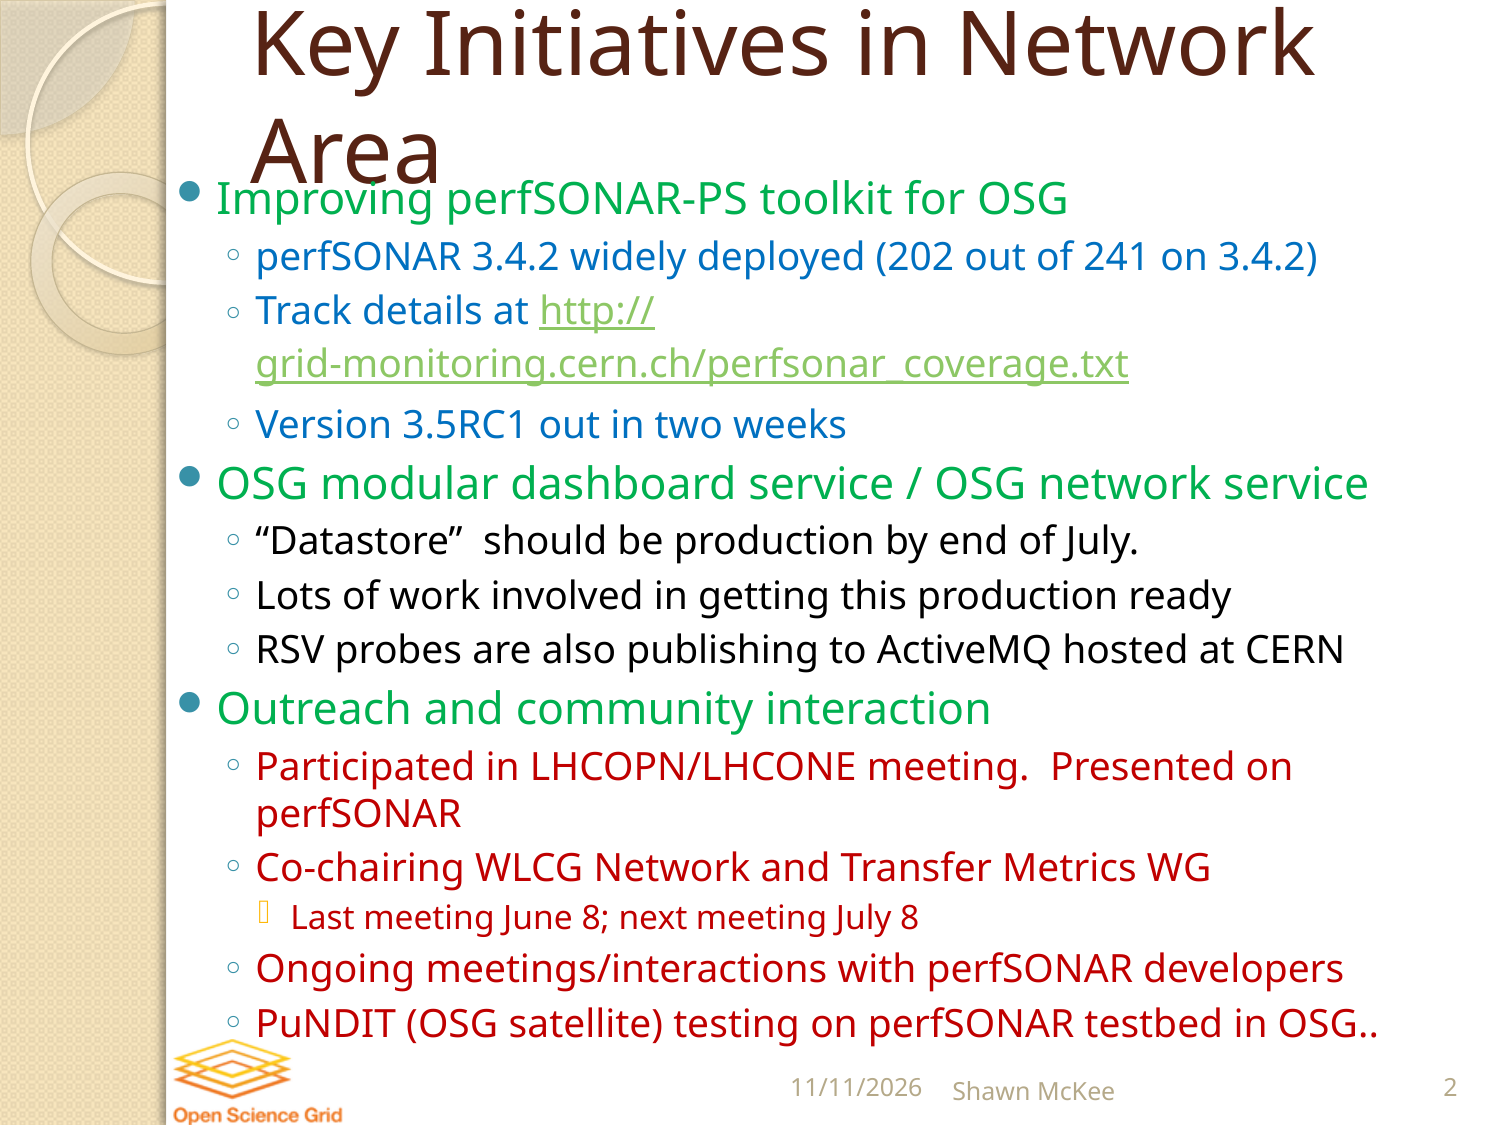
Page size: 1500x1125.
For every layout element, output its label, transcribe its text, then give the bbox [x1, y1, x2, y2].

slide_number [587, 1034, 937, 1113]
footer Shawn McKee [937, 1034, 1413, 1113]
title Key Initiatives in Network Area [235, 0, 1466, 162]
picture [150, 1063, 385, 1125]
slide_number 2 [1413, 1034, 1488, 1113]
list Improving perfSONAR-PS toolkit for OSG perfSONAR 3.4.2 widely deployed (202 out of 241 on 3.4.2) Track details at http://grid-monitoring.cern.ch/perfsonar_coverage.txt Version 3.5RC1 out in two weeks OSG modular dashboard service / OSG network service “Datastore” should be production by end of July. Lots of work involved in getting this production ready RSV probes are also publishing to ActiveMQ hosted at CERN Outreach and community interaction Participated in LHCOPN/LHCONE meeting. Presented on perfSONAR Co-chairing WLCG Network and Transfer Metrics WG Last meeting June 8; next meeting July 8 Ongoing meetings/interactions with perfSONAR developers PuNDIT (OSG satellite) testing on perfSONAR testbed in OSG.. [150, 162, 1500, 1063]
